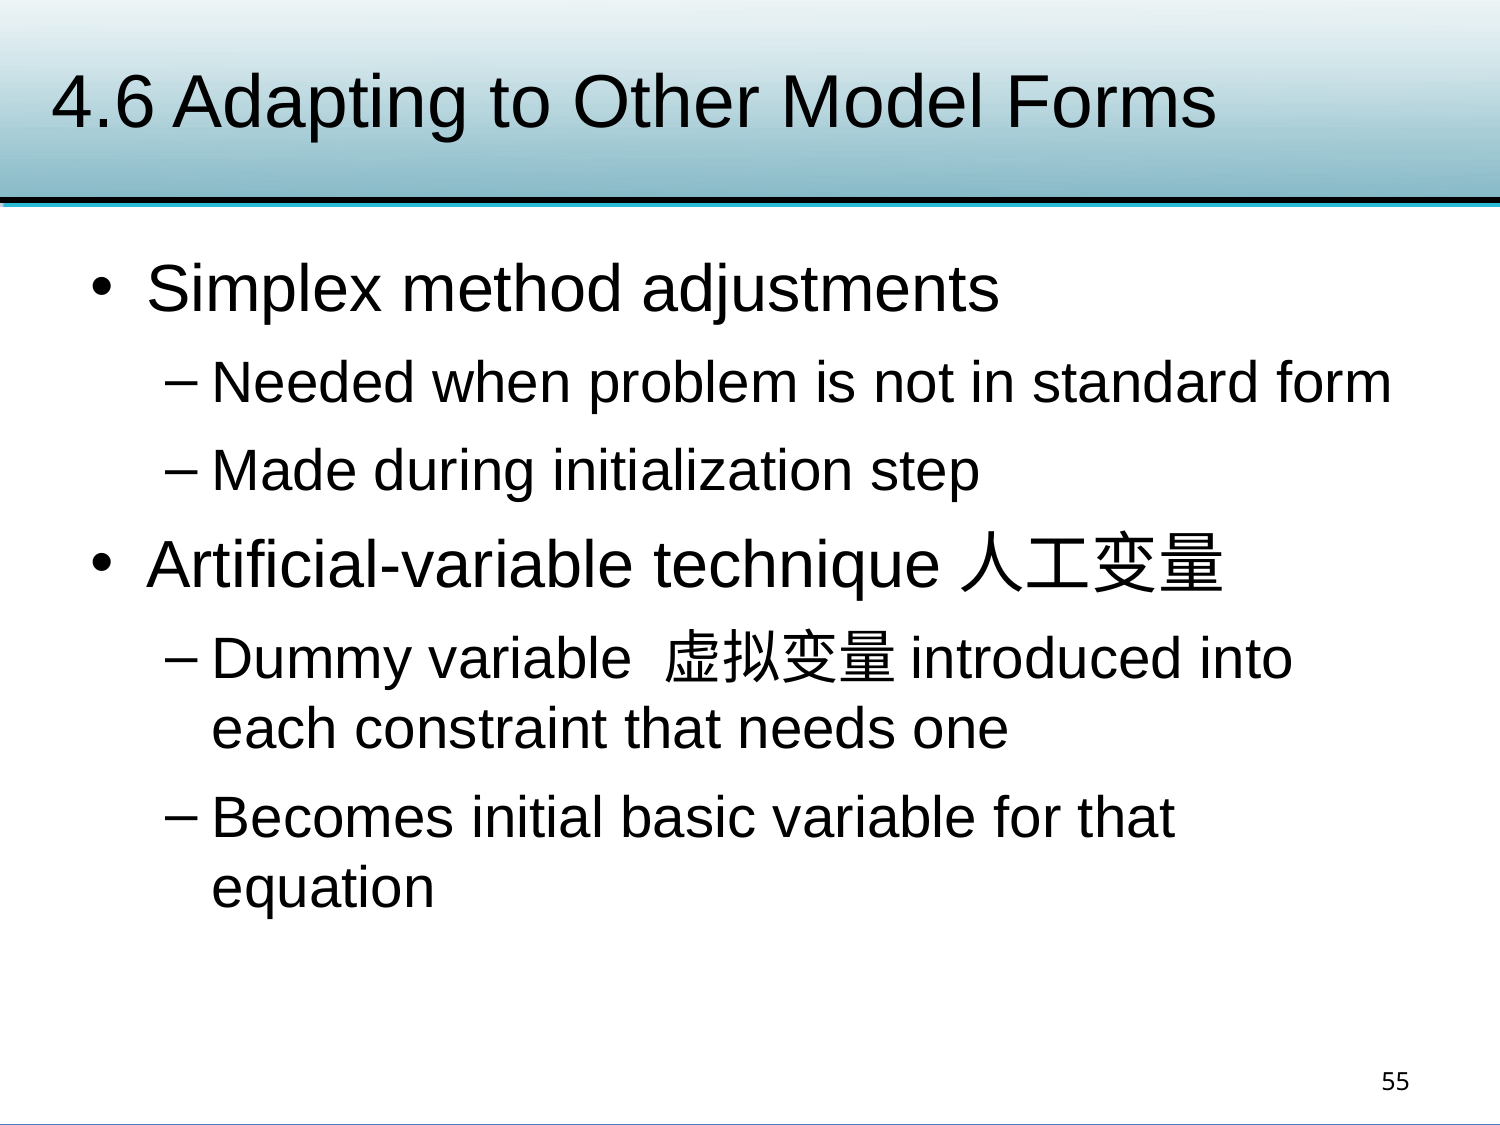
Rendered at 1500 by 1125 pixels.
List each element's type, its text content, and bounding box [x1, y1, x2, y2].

list Simplex method adjustments Needed when problem is not in standard form Made during initialization step Artificial-variable technique人工变量 Dummy variable 虚拟变量introduced into each constraint that needs one Becomes initial basic variable for that equation [69, 231, 1431, 1081]
slide_number 55 [1074, 1052, 1425, 1113]
title 4.6 Adapting to Other Model Forms [0, 0, 1500, 199]
picture [0, 203, 1500, 207]
